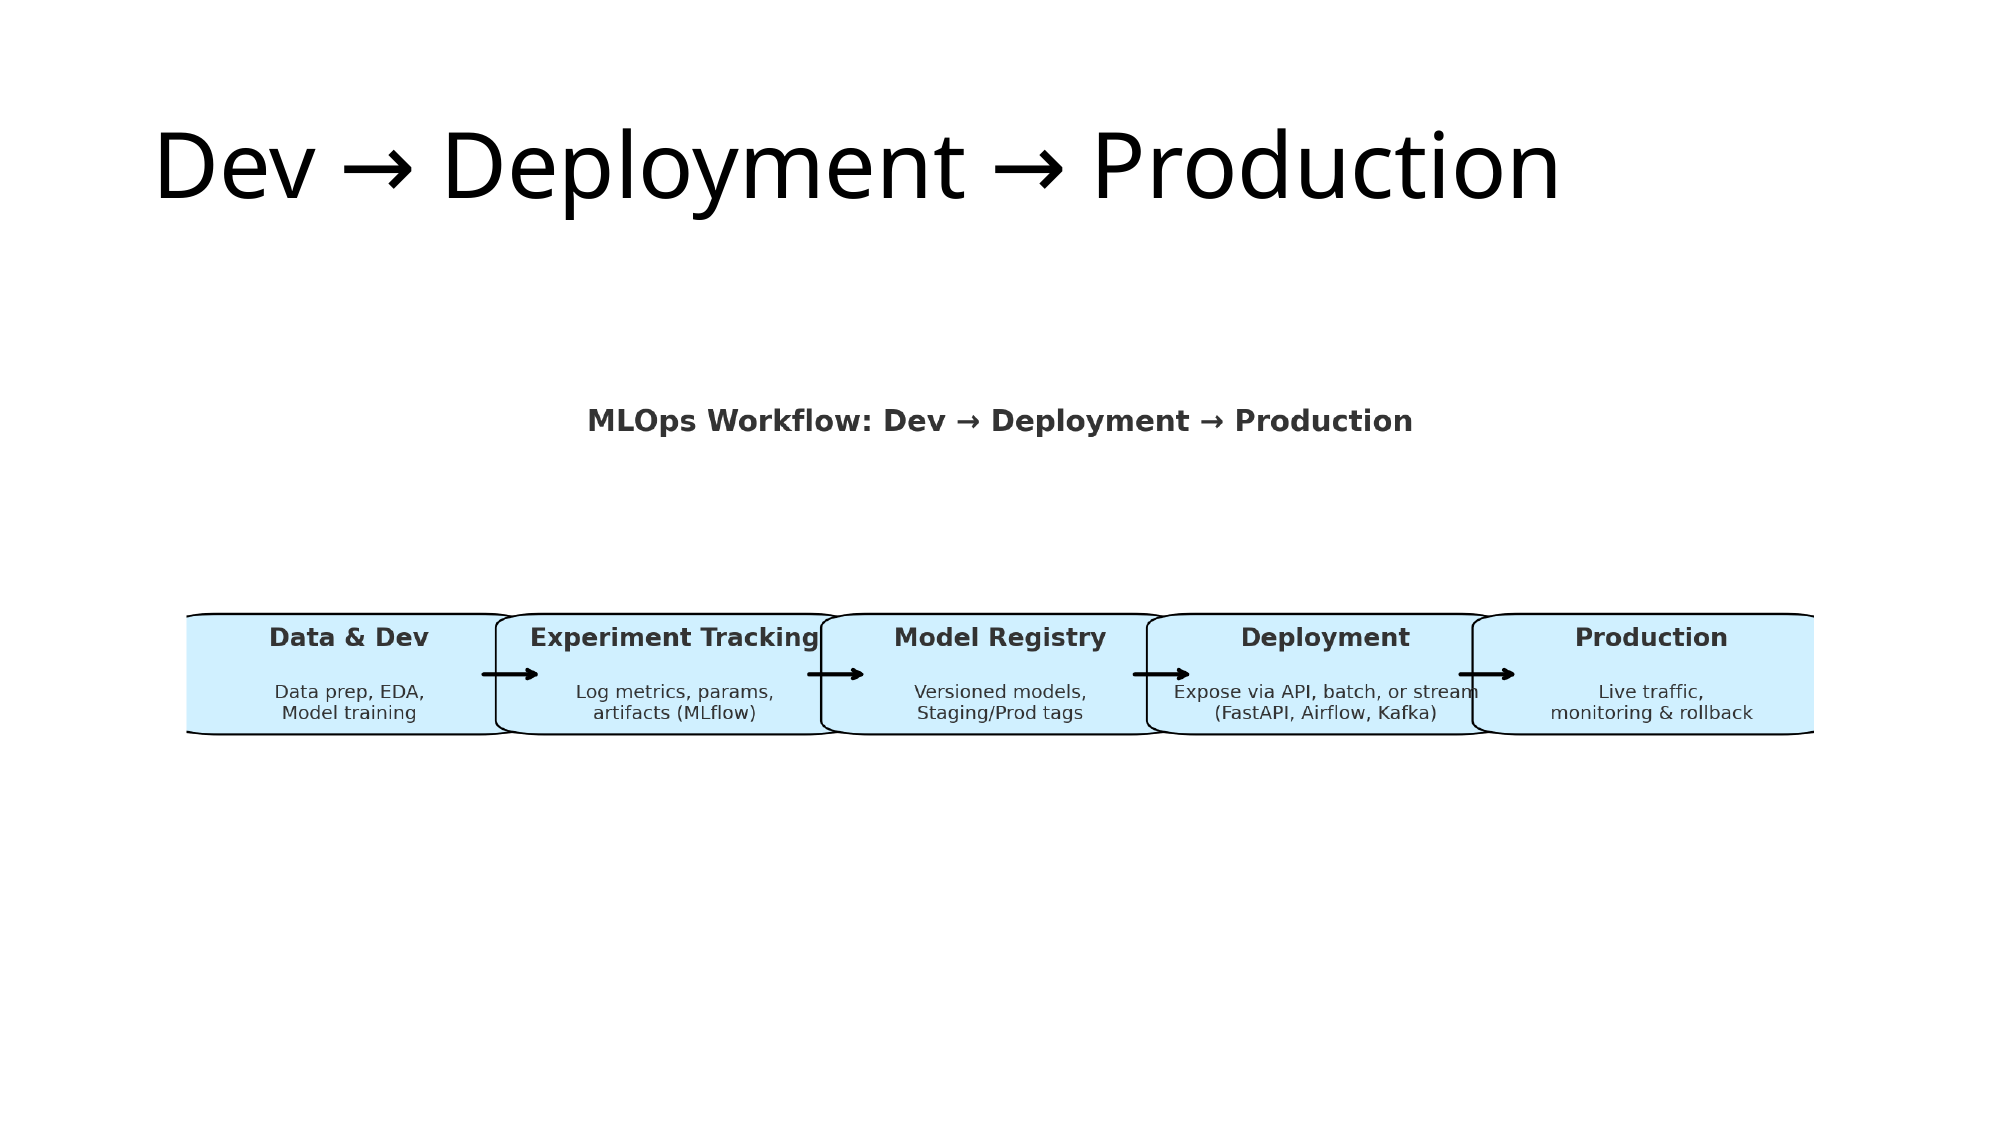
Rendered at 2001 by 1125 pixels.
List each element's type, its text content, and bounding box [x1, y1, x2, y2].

title Dev → Deployment → Production [137, 59, 1863, 278]
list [171, 393, 1829, 920]
